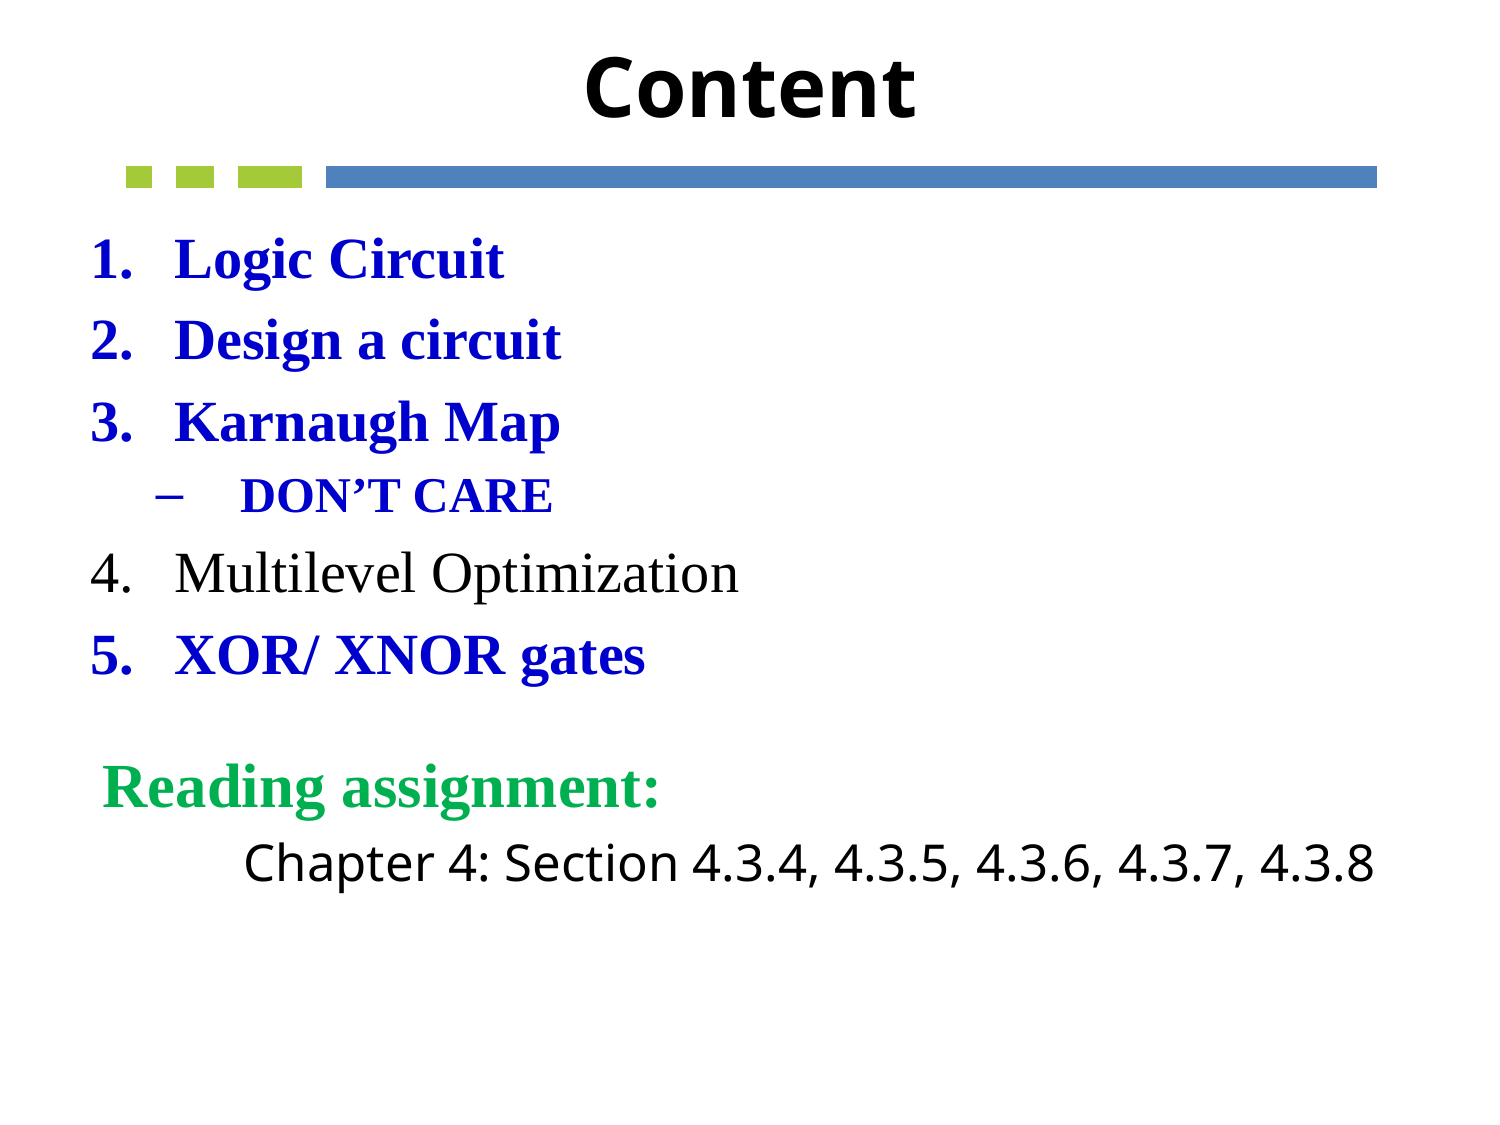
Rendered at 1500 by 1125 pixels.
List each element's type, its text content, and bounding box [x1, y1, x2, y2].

title Content [75, 5, 1425, 163]
text_box Reading assignment: Chapter 4: Section 4.3.4, 4.3.5, 4.3.6, 4.3.7, 4.3.8 [87, 737, 1413, 950]
list Logic Circuit Design a circuit Karnaugh Map DON’T CARE Multilevel Optimization XOR/ XNOR gates [75, 212, 1425, 700]
